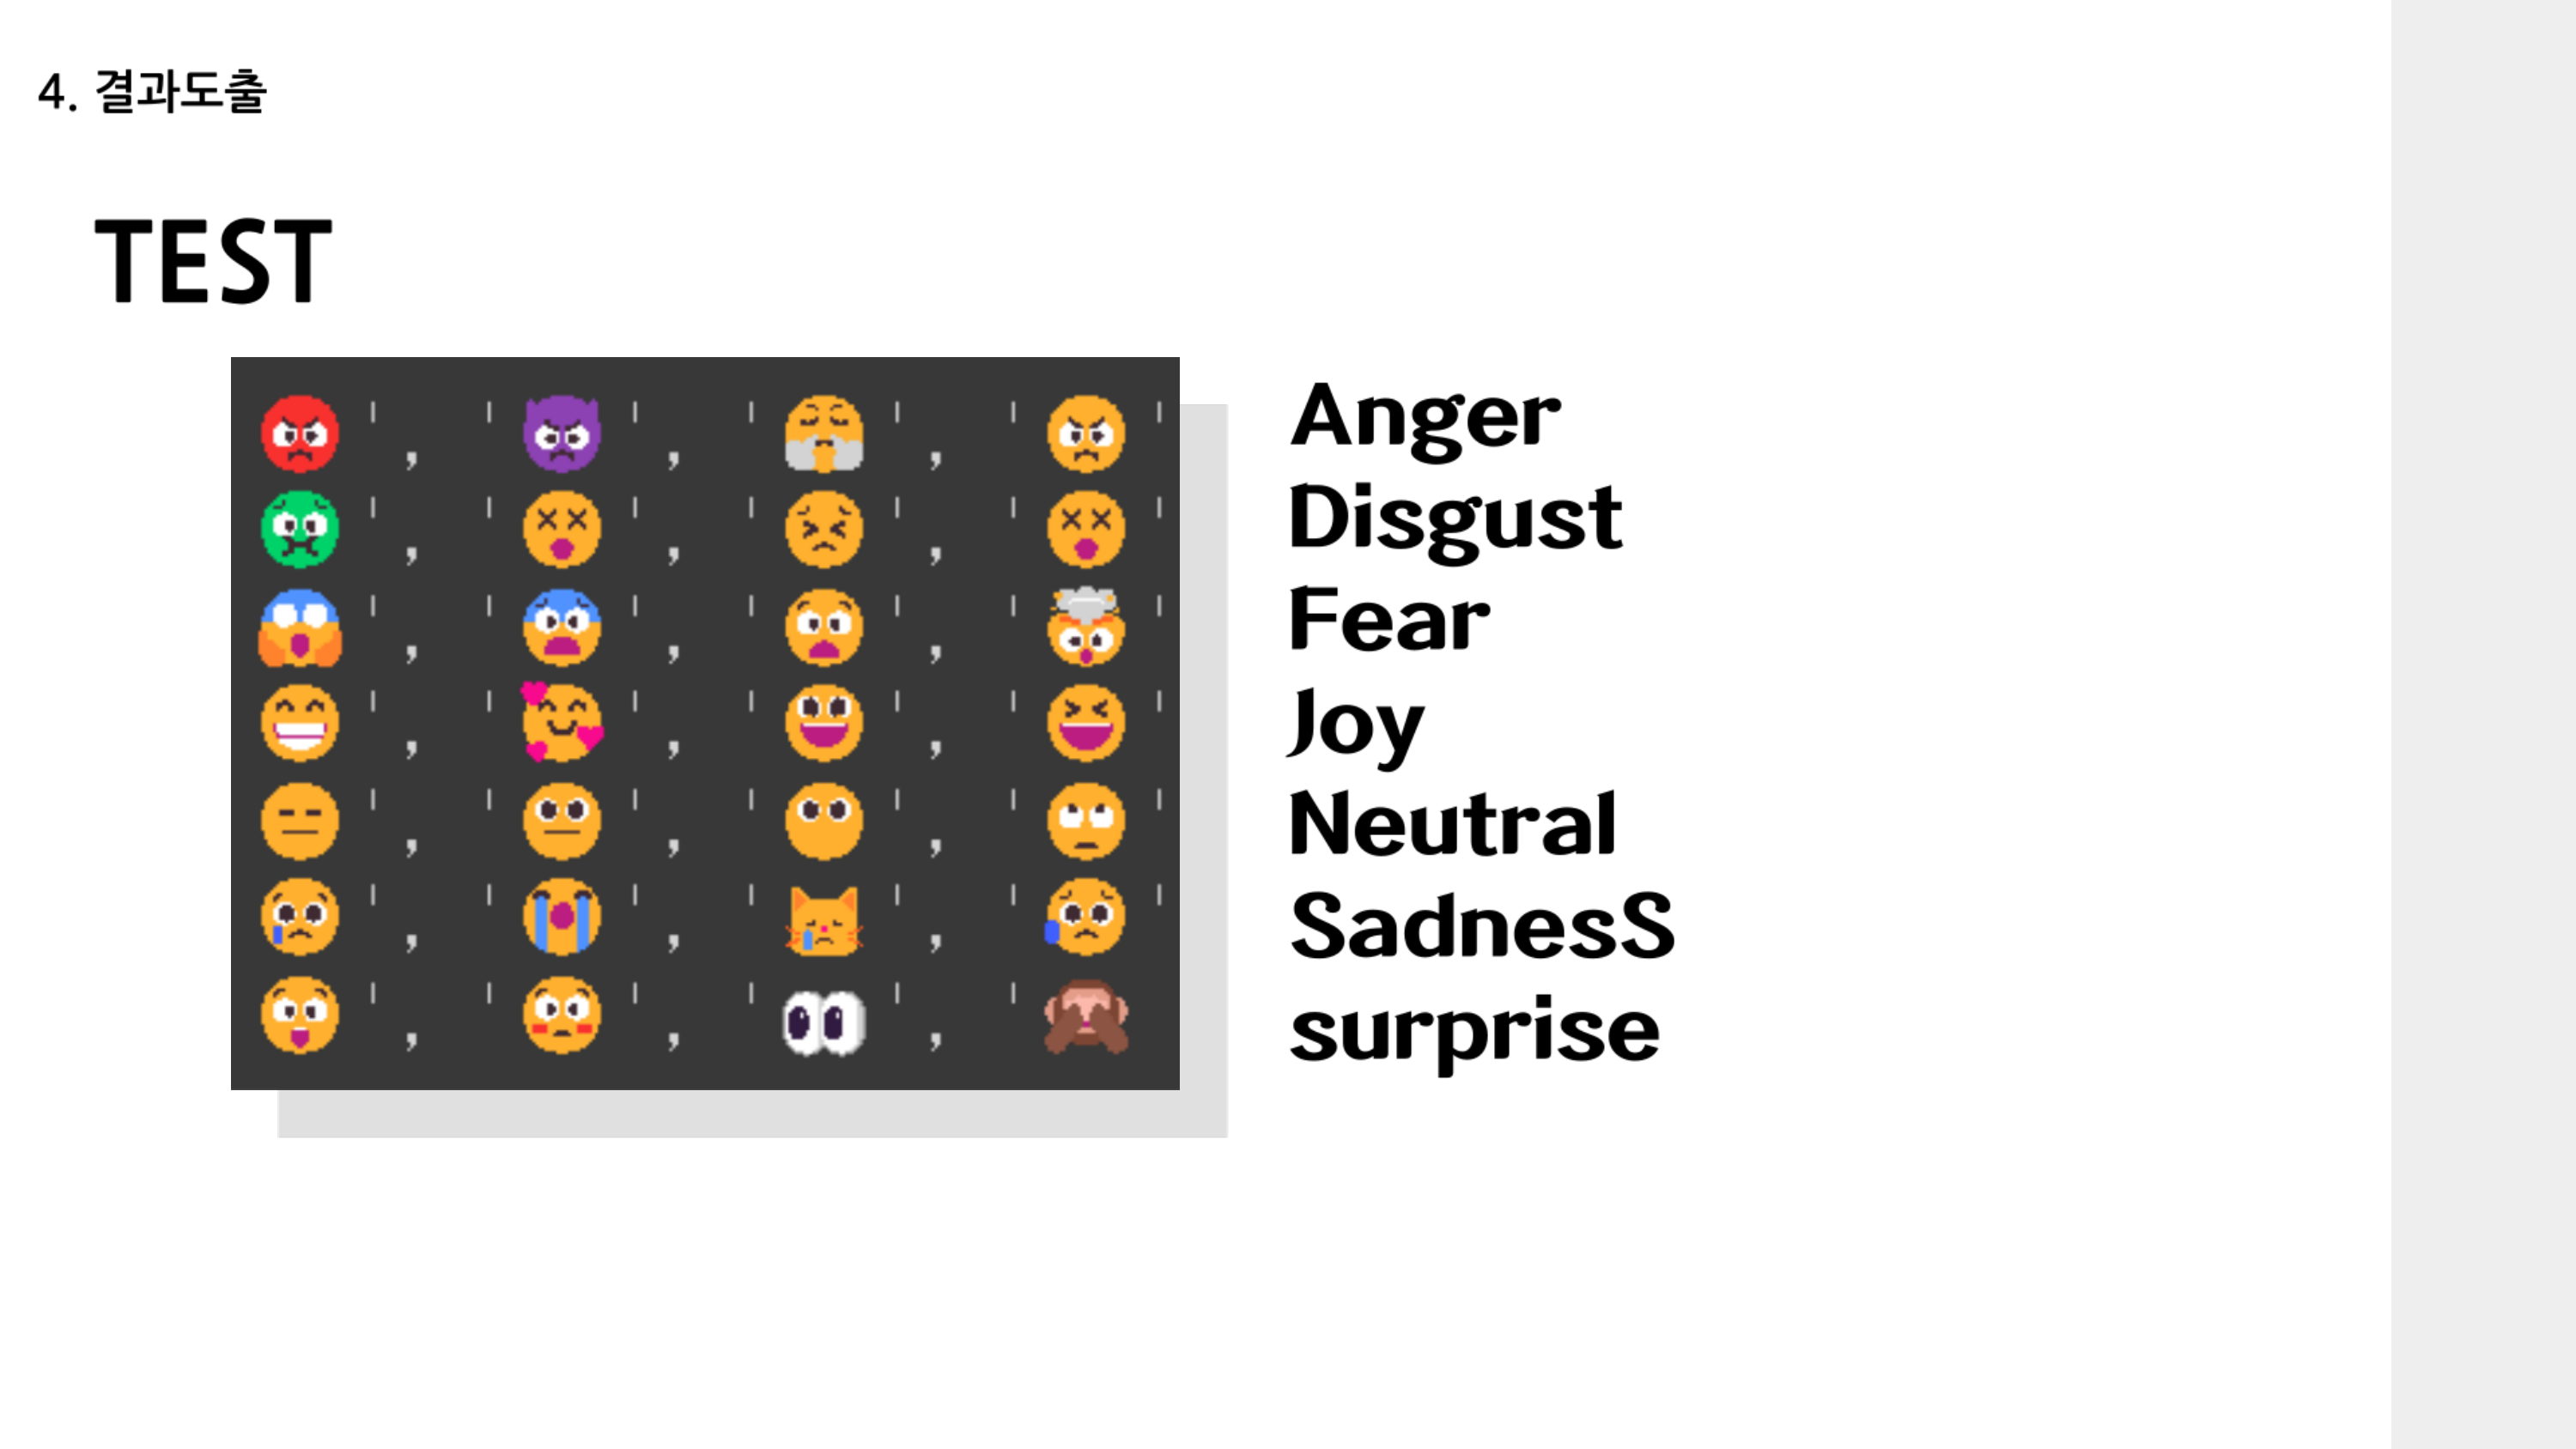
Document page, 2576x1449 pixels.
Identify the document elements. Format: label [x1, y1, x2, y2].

text_box [230, 357, 1180, 1090]
picture [0, 39, 1717, 1449]
text_box [2391, 0, 2576, 1449]
